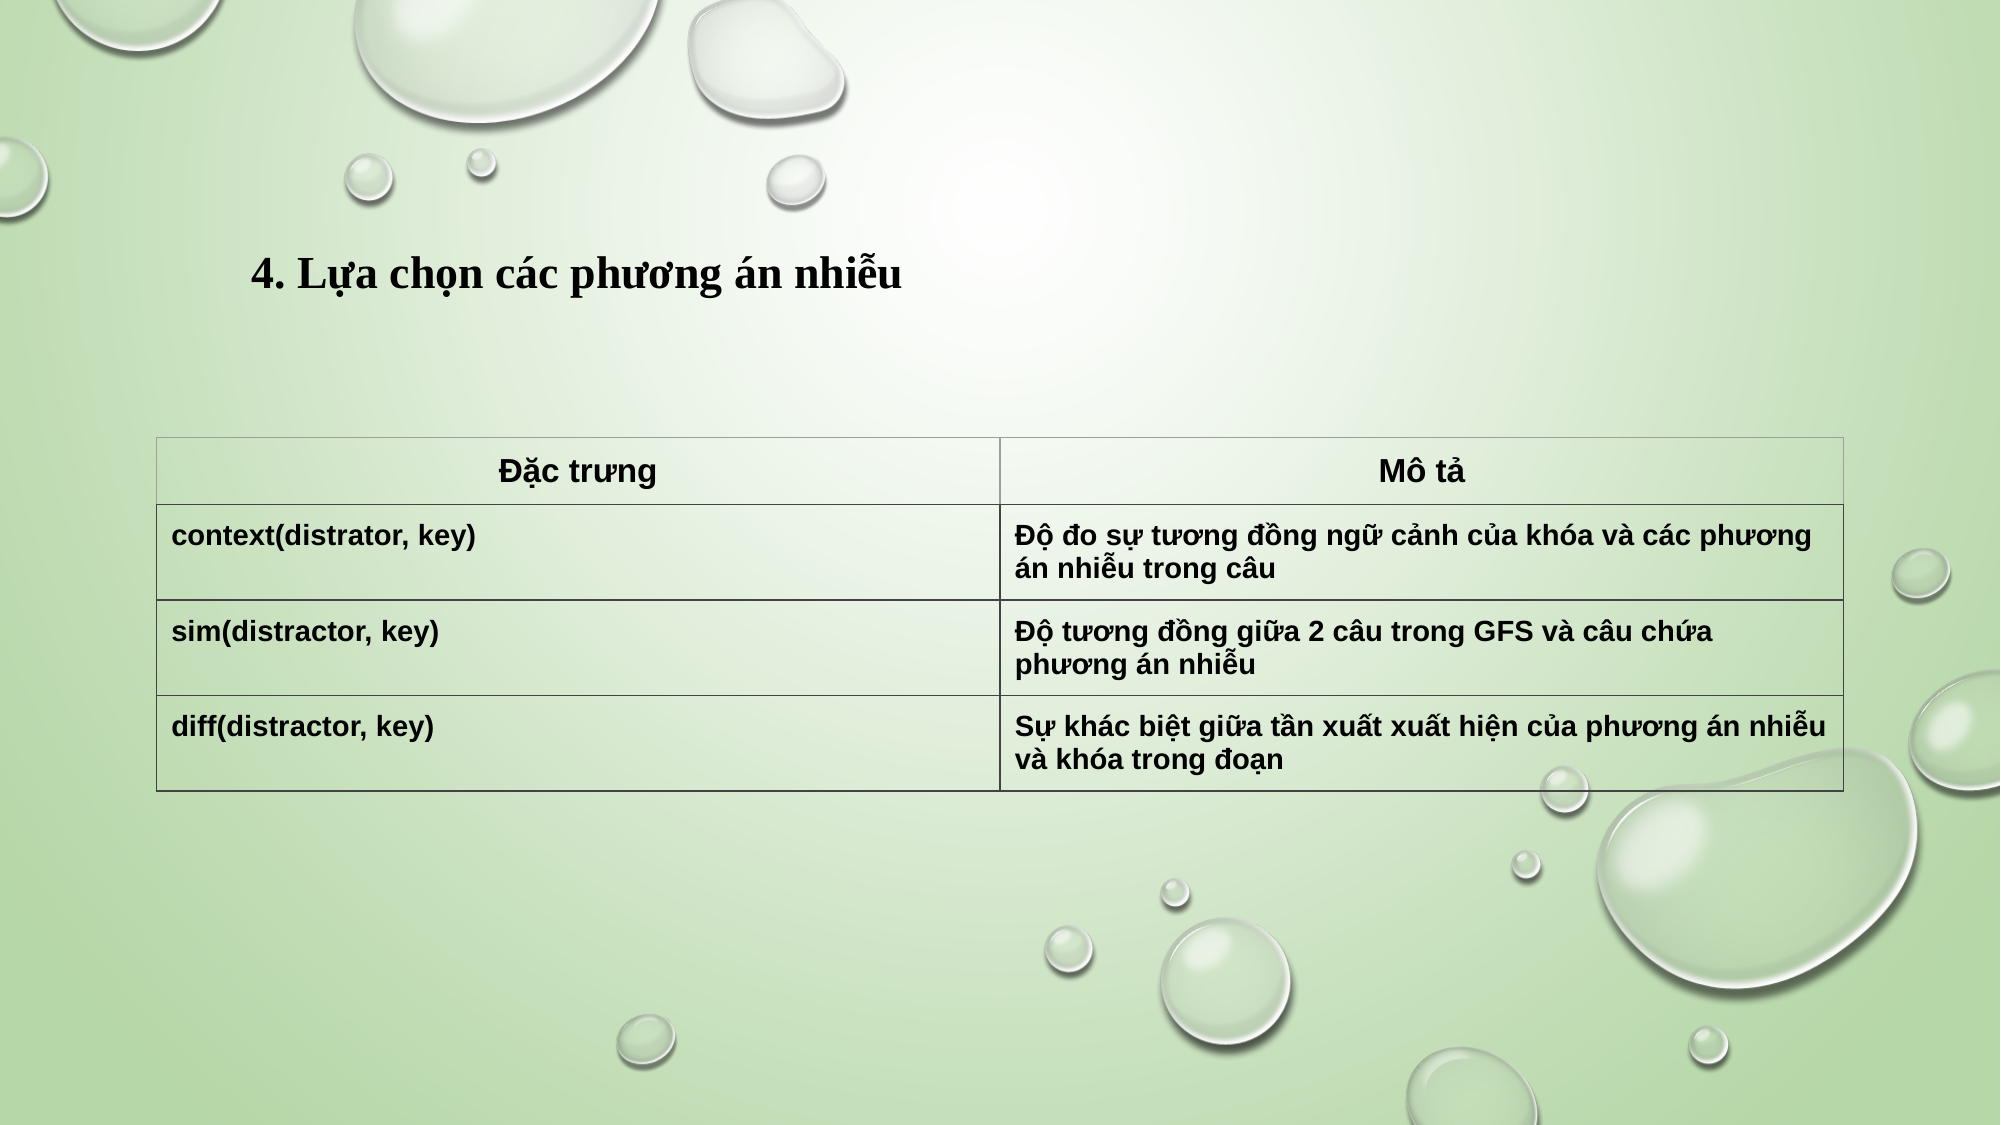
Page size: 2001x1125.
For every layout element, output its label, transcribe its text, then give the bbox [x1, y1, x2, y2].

table_cell diff(distractor, key) [157, 696, 999, 790]
table_header Mô tả [1001, 438, 1843, 504]
table_cell Độ tương đồng giữa 2 câu trong GFS và câu chứa phương án nhiễu [1001, 601, 1843, 695]
table_cell sim(distractor, key) [157, 601, 999, 695]
text_box [236, 985, 1820, 1046]
subtitle 4. Lựa chọn các phương án nhiễu [236, 224, 1662, 437]
table_cell Độ đo sự tương đồng ngữ cảnh của khóa và các phương án nhiễu trong câu [1001, 505, 1843, 599]
table_header Đặc trưng [157, 438, 999, 504]
table_cell Sự khác biệt giữa tần xuất xuất hiện của phương án nhiễu và khóa trong đoạn [1001, 696, 1843, 790]
table_cell context(distrator, key) [157, 505, 999, 599]
picture [0, 0, 2000, 1125]
